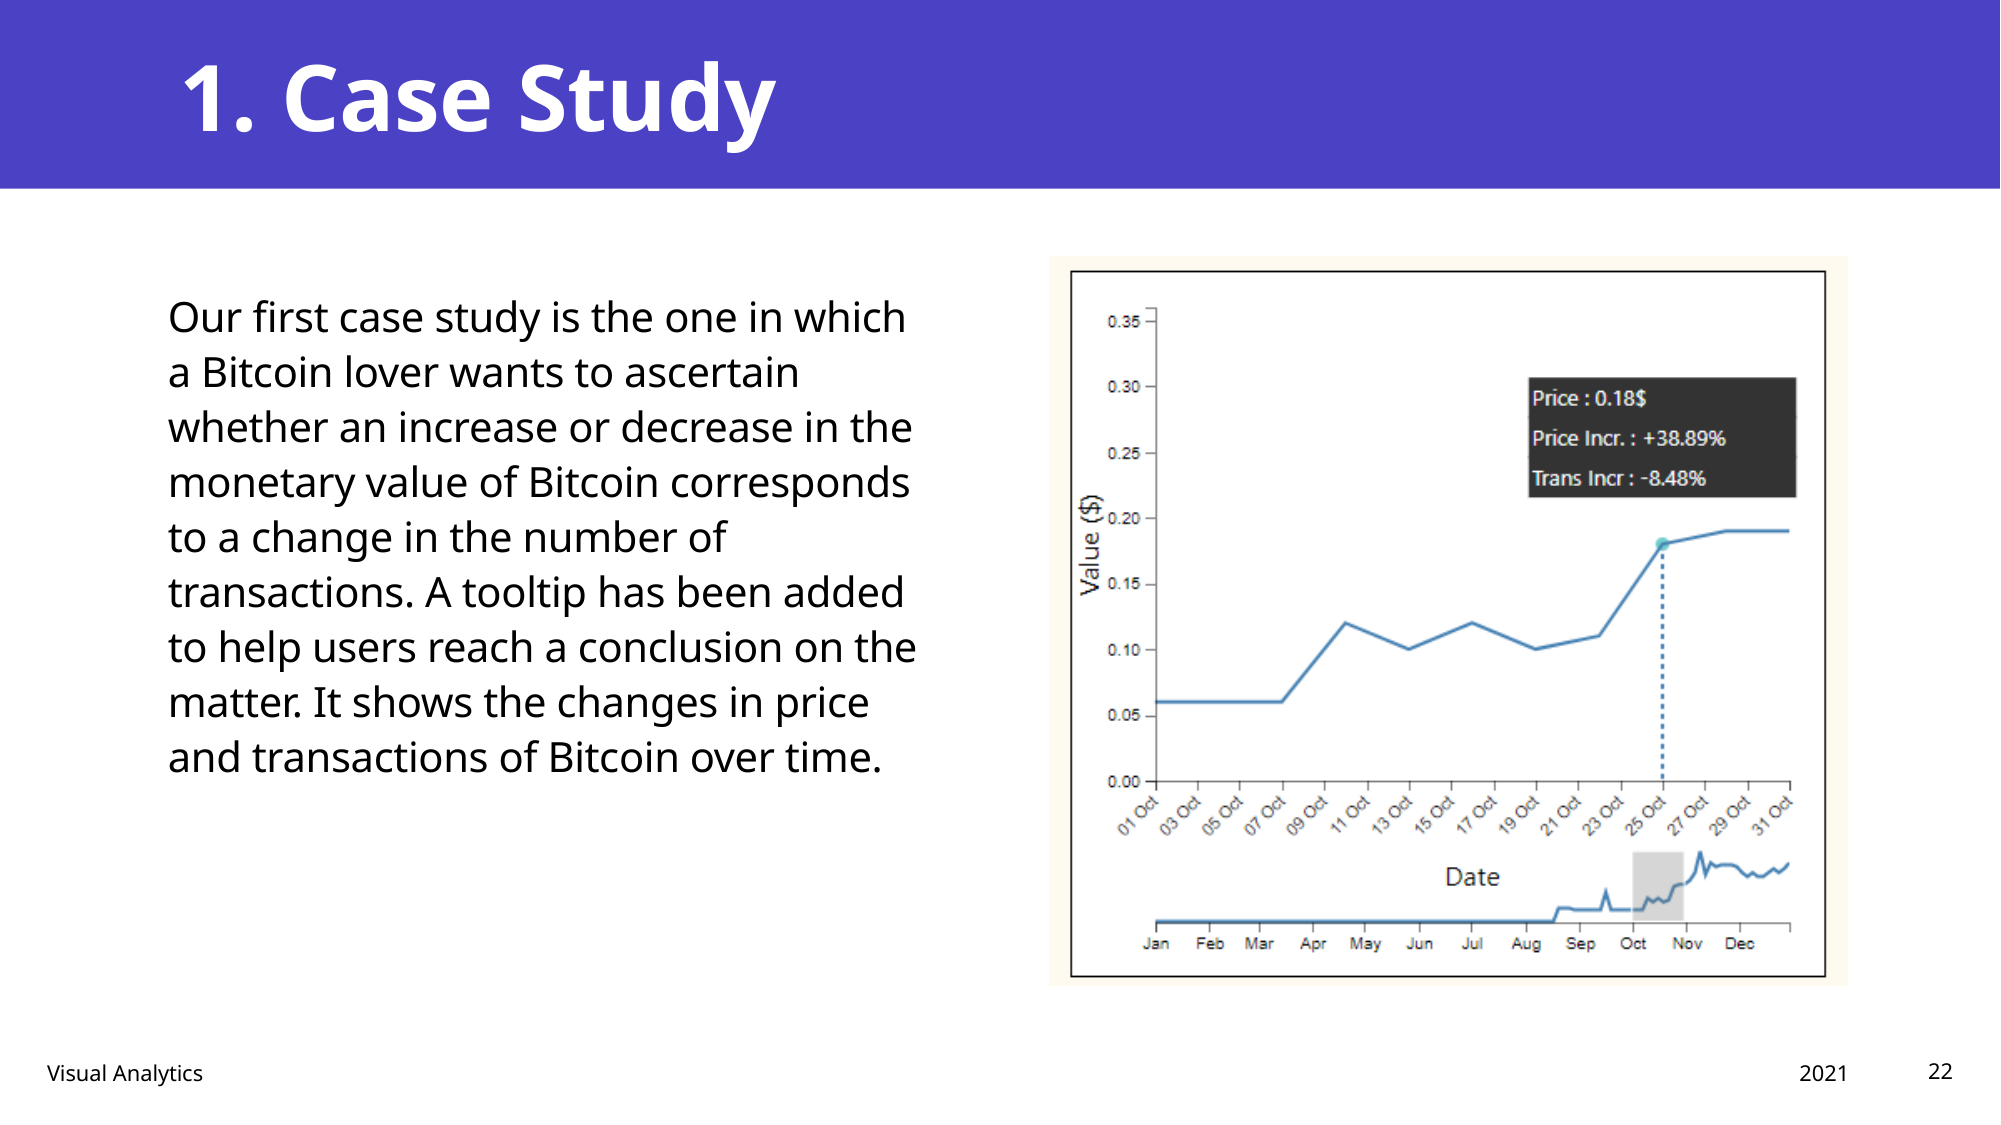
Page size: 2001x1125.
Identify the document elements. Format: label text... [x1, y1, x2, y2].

slide_number 2021 [1150, 1042, 1864, 1103]
footer Visual Analytics [32, 1042, 487, 1103]
title 1. Case Study [164, 31, 1710, 159]
slide_number 22 [1864, 1042, 1968, 1103]
list Our first case study is the one in which a Bitcoin lover wants to ascertain whether an increase or decrease in the monetary value of Bitcoin corresponds to a change in the number of transactions. A tooltip has been added to help users reach a conclusion on the matter. It shows the changes in price and transactions of Bitcoin over time. [152, 278, 951, 986]
picture [1049, 256, 1848, 986]
